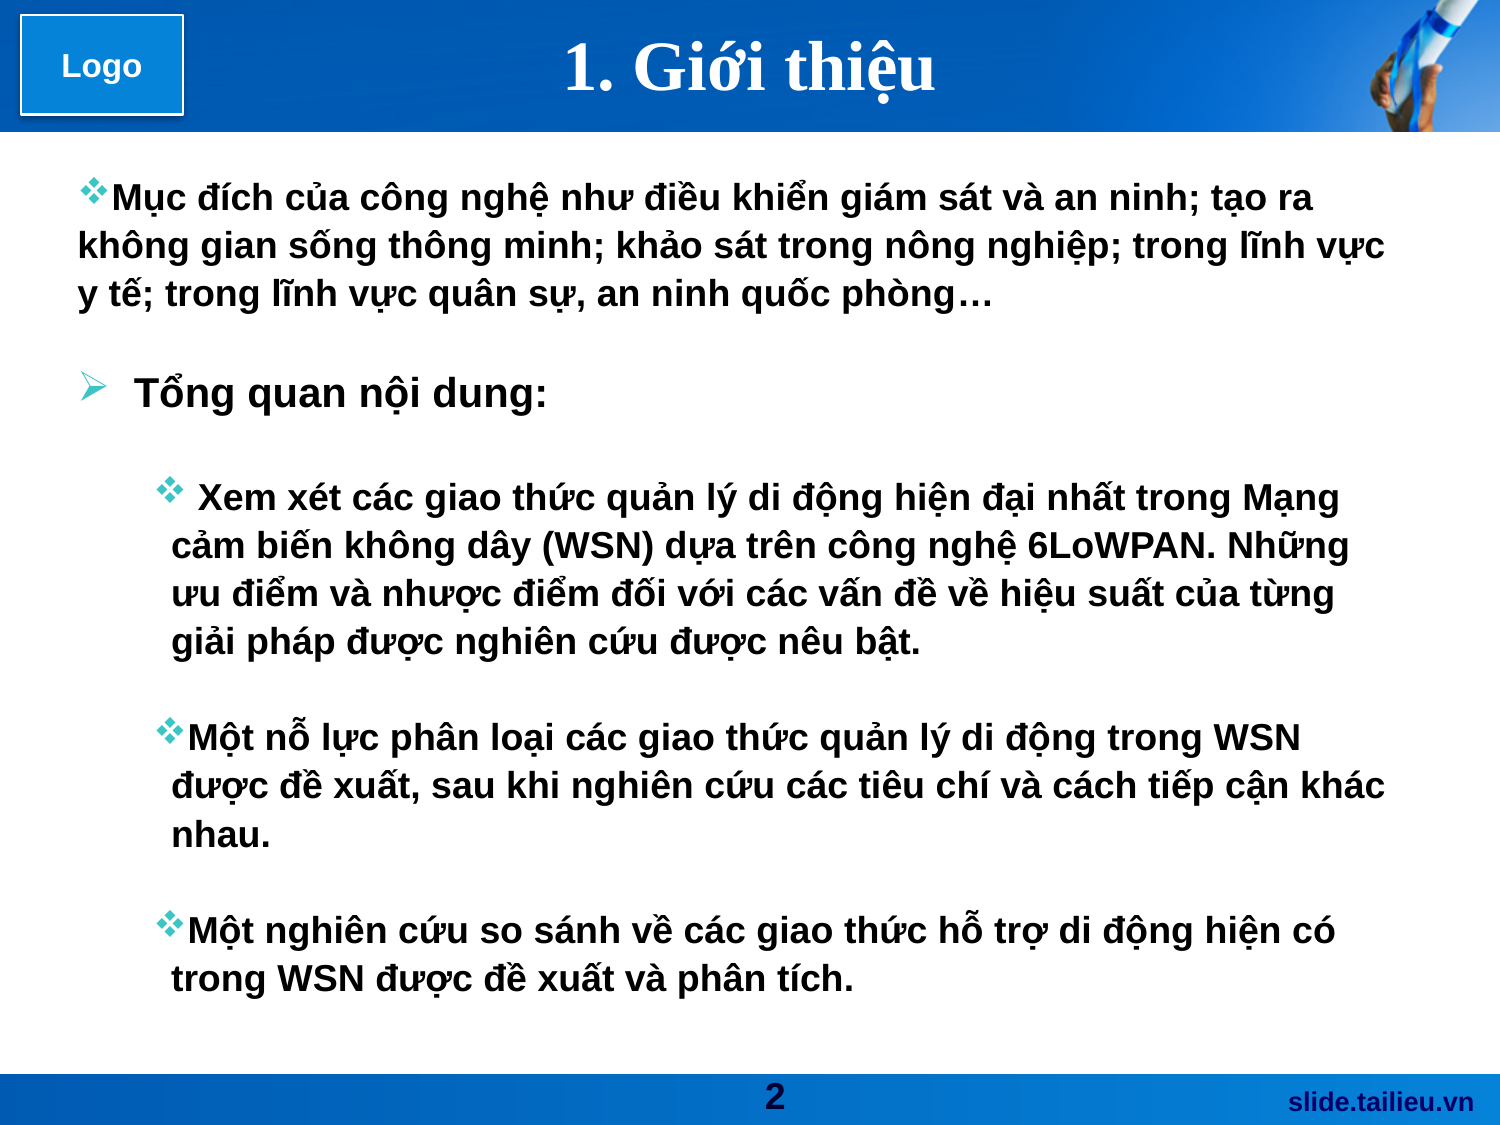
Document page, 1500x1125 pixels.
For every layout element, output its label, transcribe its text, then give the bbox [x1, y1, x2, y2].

picture [1425, 0, 1500, 132]
picture [0, 0, 75, 132]
list Mục đích của công nghệ như điều khiển giám sát và an ninh; tạo ra không gian sống thông minh; khảo sát trong nông nghiệp; trong lĩnh vực y tế; trong lĩnh vực quân sự, an ninh quốc phòng… Tổng quan nội dung: Xem xét các giao thức quản lý di động hiện đại nhất trong Mạng cảm biến không dây (WSN) dựa trên công nghệ 6LoWPAN. Những ưu điểm và nhược điểm đối với các vấn đề về hiệu suất của từng giải pháp được nghiên cứu được nêu bật. Một nỗ lực phân loại các giao thức quản lý di động trong WSN được đề xuất, sau khi nghiên cứu các tiêu chí và cách tiếp cận khác nhau. Một nghiên cứu so sánh về các giao thức hỗ trợ di động hiện có trong WSN được đề xuất và phân tích. [62, 162, 1413, 1024]
title 1. Giới thiệu [75, 0, 1425, 138]
text_box 2 [749, 1064, 813, 1125]
